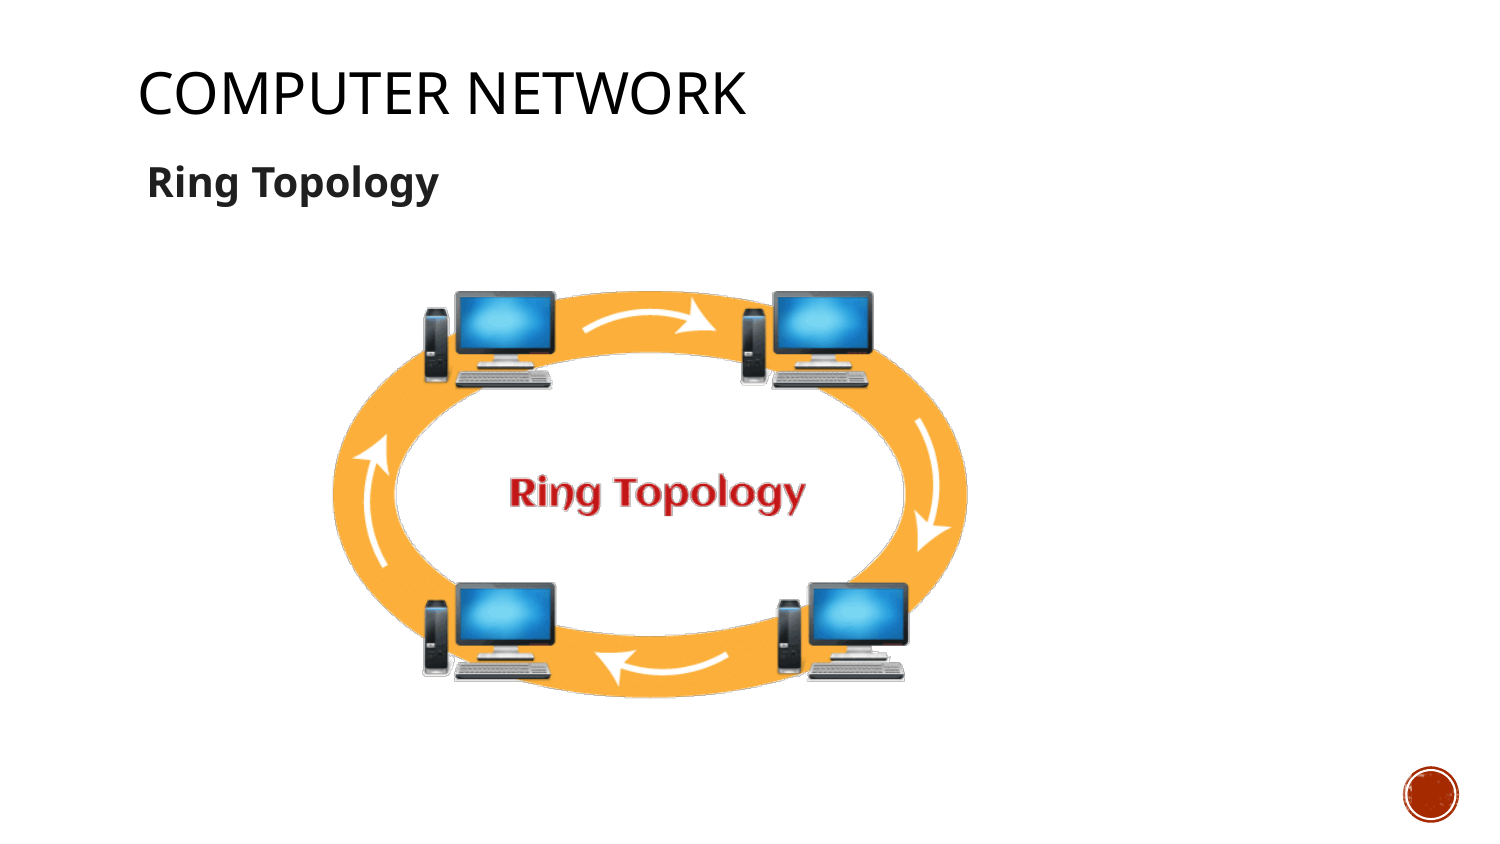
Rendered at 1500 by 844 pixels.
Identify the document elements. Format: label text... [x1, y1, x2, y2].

list Ring Topology [131, 154, 1369, 810]
picture [320, 271, 975, 710]
title Computer Network [122, 34, 1356, 158]
